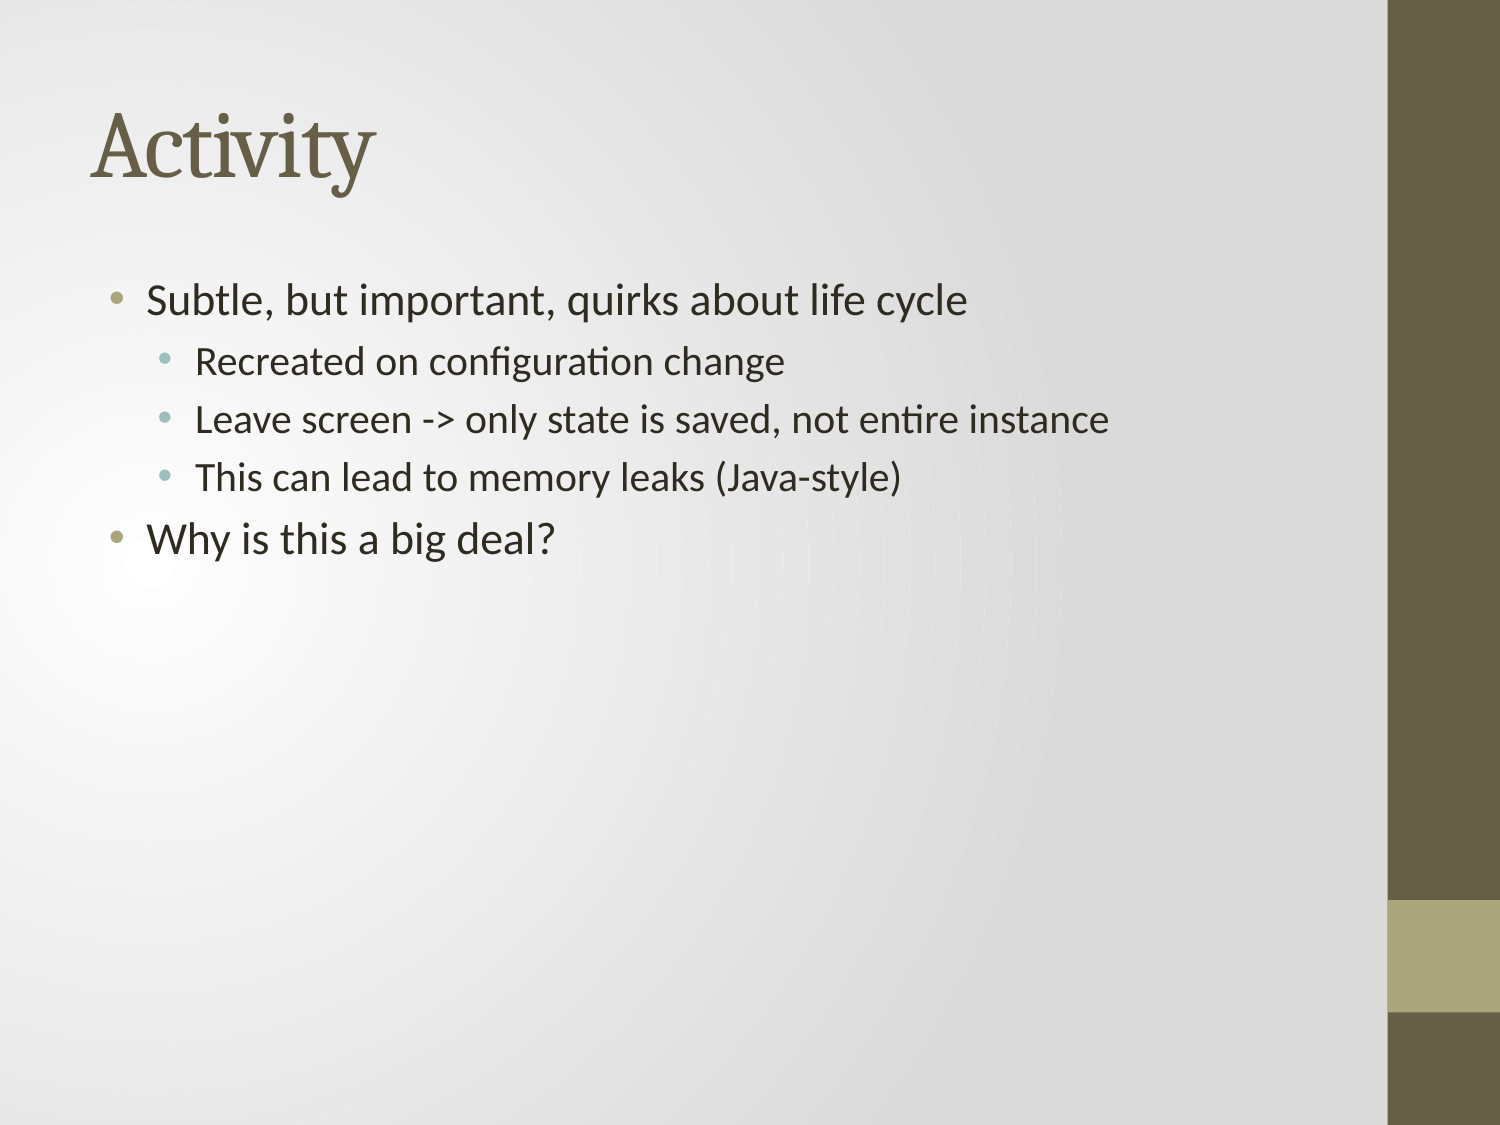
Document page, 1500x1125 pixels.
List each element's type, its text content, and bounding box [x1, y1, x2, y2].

title Activity [75, 45, 1325, 233]
list Subtle, but important, quirks about life cycle Recreated on configuration change Leave screen -> only state is saved, not entire instance This can lead to memory leaks (Java-style) Why is this a big deal? [75, 262, 1325, 705]
